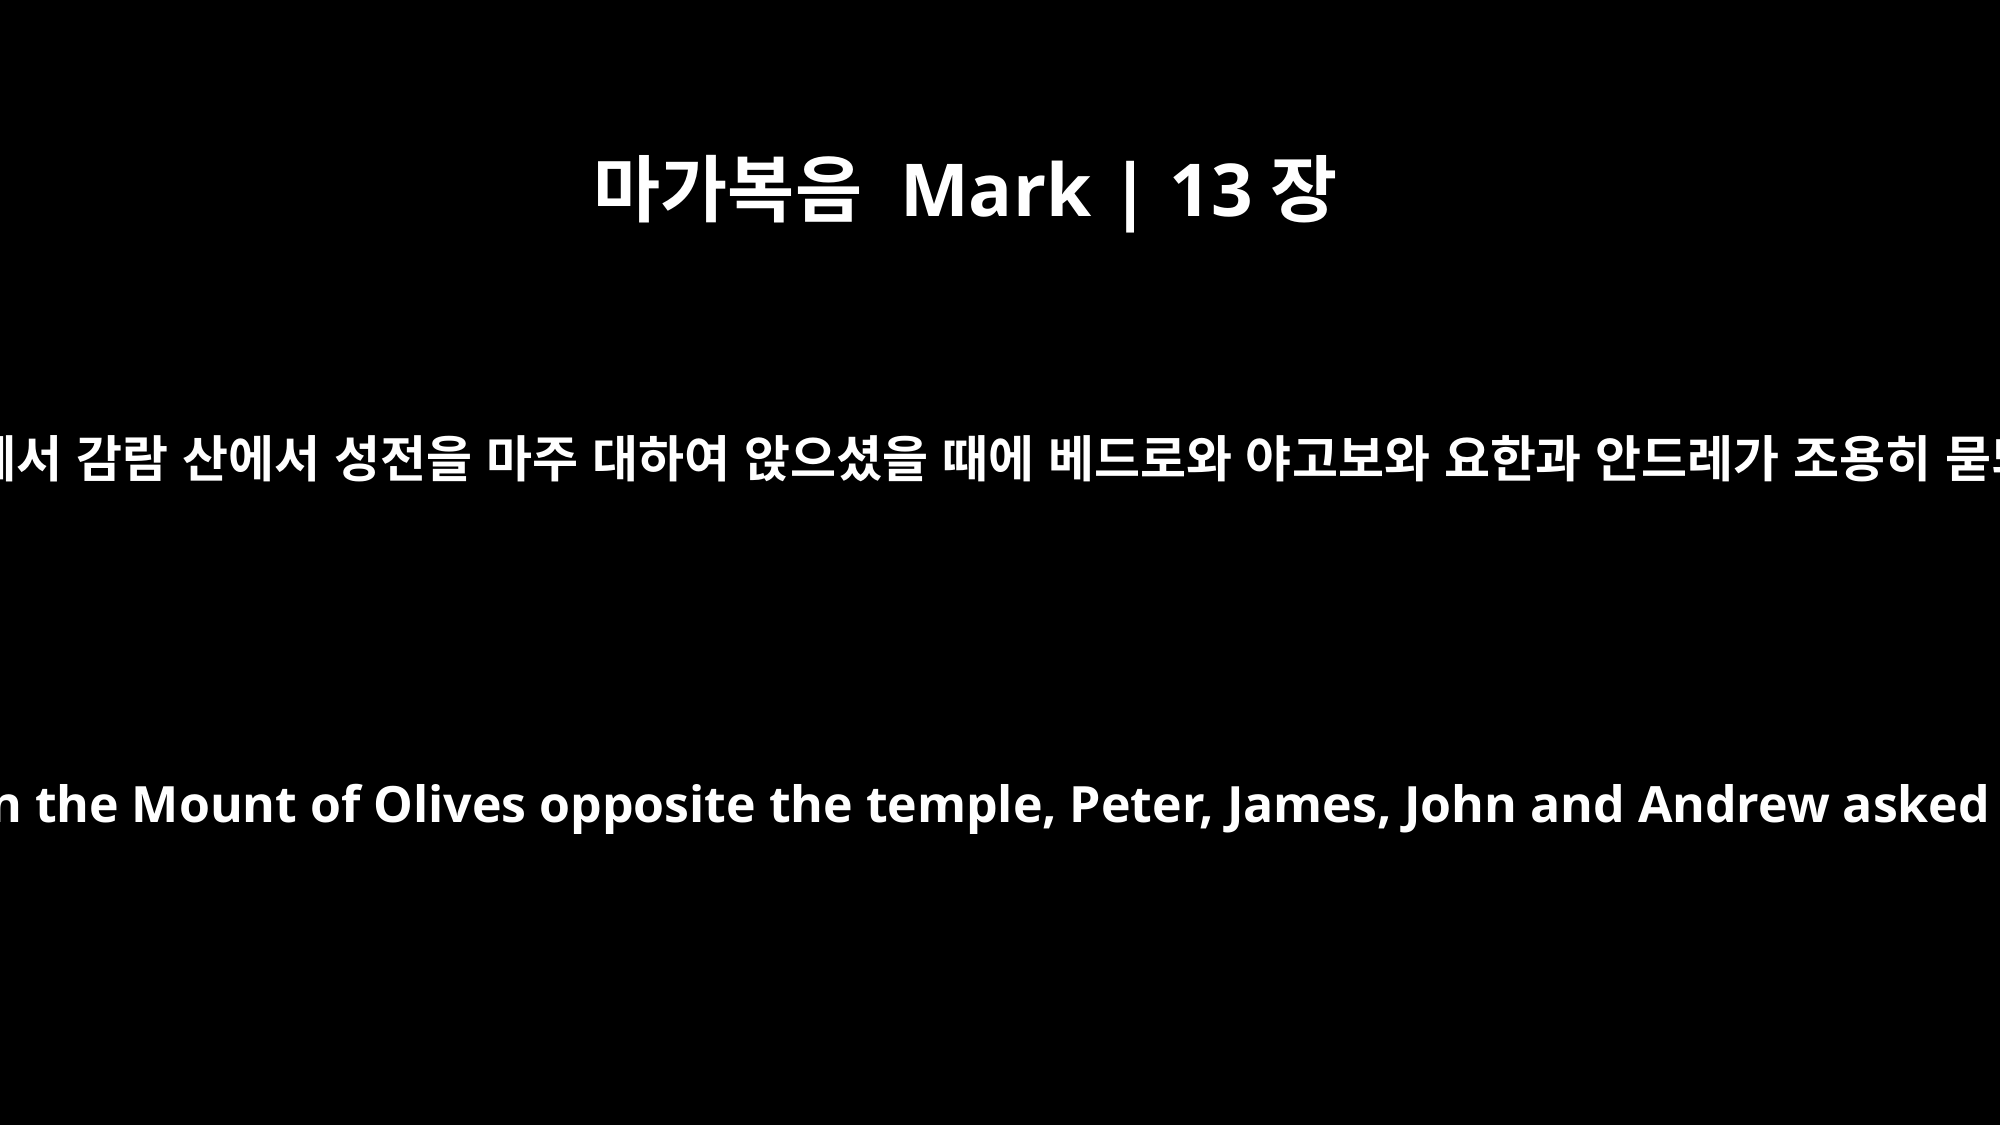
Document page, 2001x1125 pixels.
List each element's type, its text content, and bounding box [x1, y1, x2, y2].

text_box As Jesus was sitting on the Mount of Olives opposite the temple, Peter, James, John and Andrew asked him privately, [0, 764, 2000, 840]
text_box 3 예수께서 감람 산에서 성전을 마주 대하여 앉으셨을 때에 베드로와 야고보와 요한과 안드레가 조용히 묻되 [0, 359, 2000, 495]
text_box 마가복음 Mark | 13장 [578, 136, 1354, 239]
